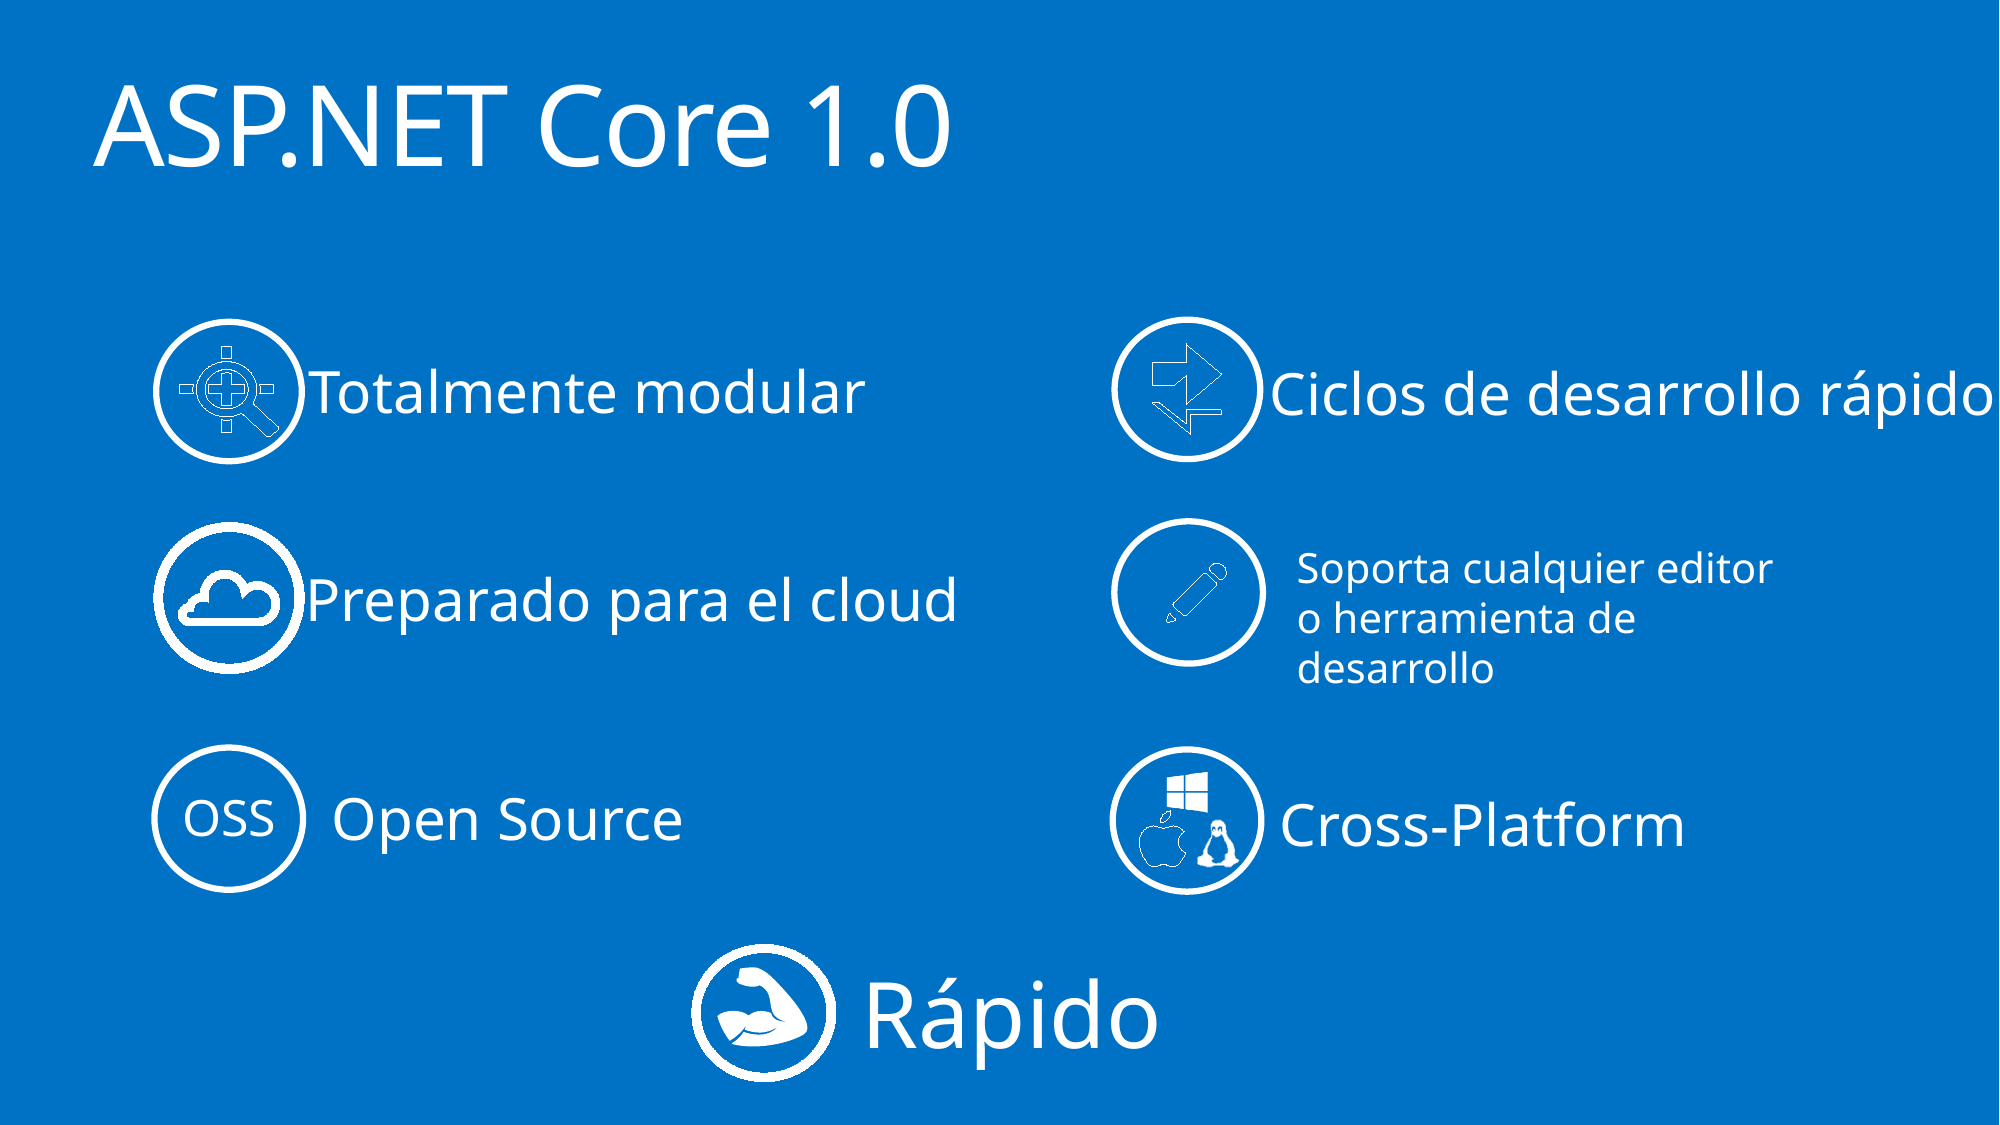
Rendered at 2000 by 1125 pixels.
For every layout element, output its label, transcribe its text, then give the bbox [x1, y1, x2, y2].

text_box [154, 747, 304, 890]
text_box Totalmente modular [303, 347, 882, 433]
text_box [717, 967, 808, 1047]
text_box Rápido [846, 950, 1177, 1075]
text_box Ciclos de desarrollo rápido [1261, 349, 2000, 435]
text_box [153, 522, 305, 674]
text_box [155, 321, 303, 462]
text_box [1114, 319, 1261, 460]
text_box Open Source [317, 774, 699, 860]
text_box Preparado para el cloud [292, 555, 975, 640]
text_box [691, 944, 836, 1082]
text_box Soporta cualquier editor o herramienta de desarrollo [1281, 534, 1808, 700]
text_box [1112, 749, 1262, 892]
text_box Cross-Platform [1265, 780, 1702, 866]
title ASP.NET Core 1.0 [93, 69, 1948, 193]
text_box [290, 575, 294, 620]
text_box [1114, 521, 1264, 664]
